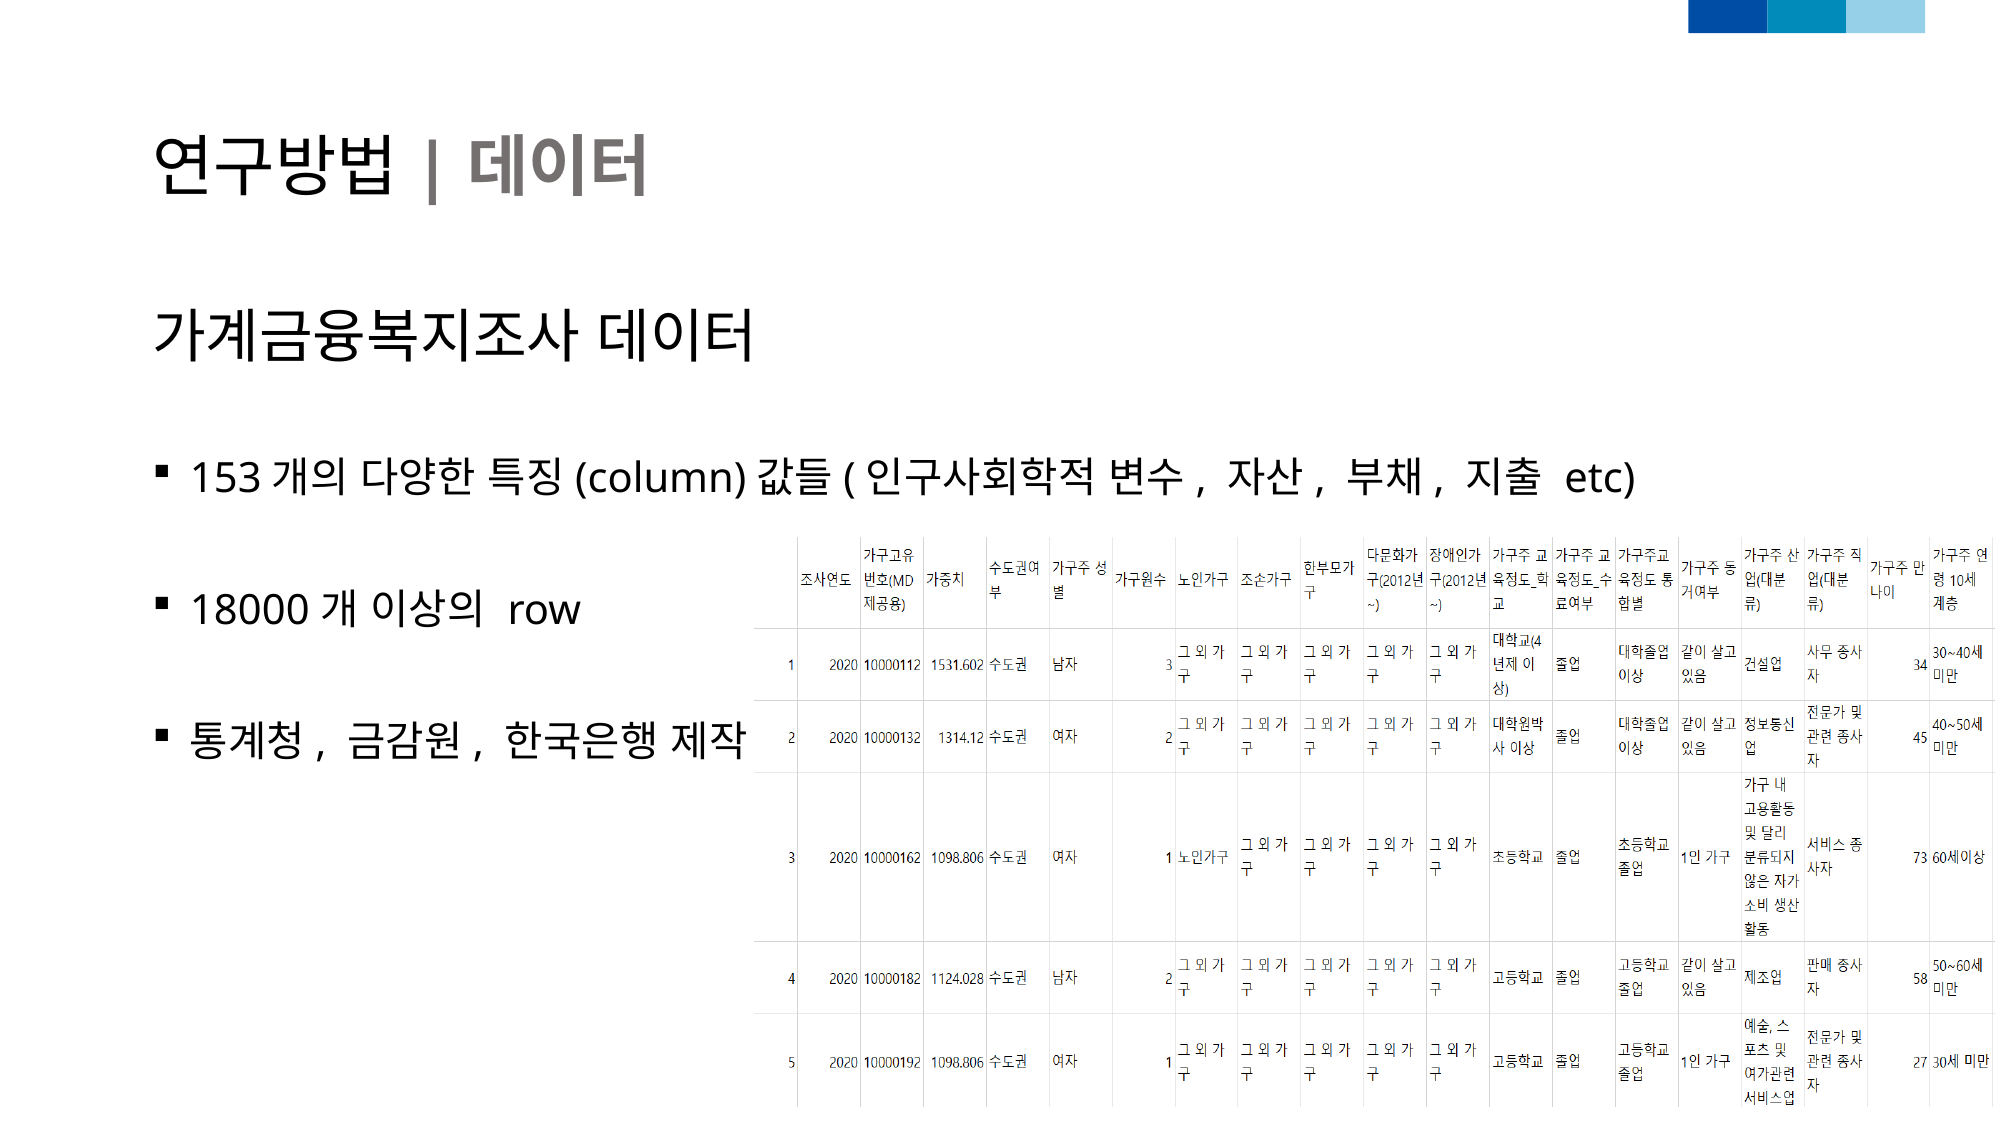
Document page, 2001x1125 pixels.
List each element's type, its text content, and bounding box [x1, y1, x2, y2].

text_box 연구방법|데이터 [137, 59, 1863, 278]
list 가계금융복지조사 데이터 153개의 다양한 특징(column)값들(인구사회학적 변수, 자산, 부채, 지출 etc) 18000개 이상의 row 통계청, 금감원, 한국은행 제작 [137, 299, 1863, 1014]
picture [754, 537, 1995, 1107]
